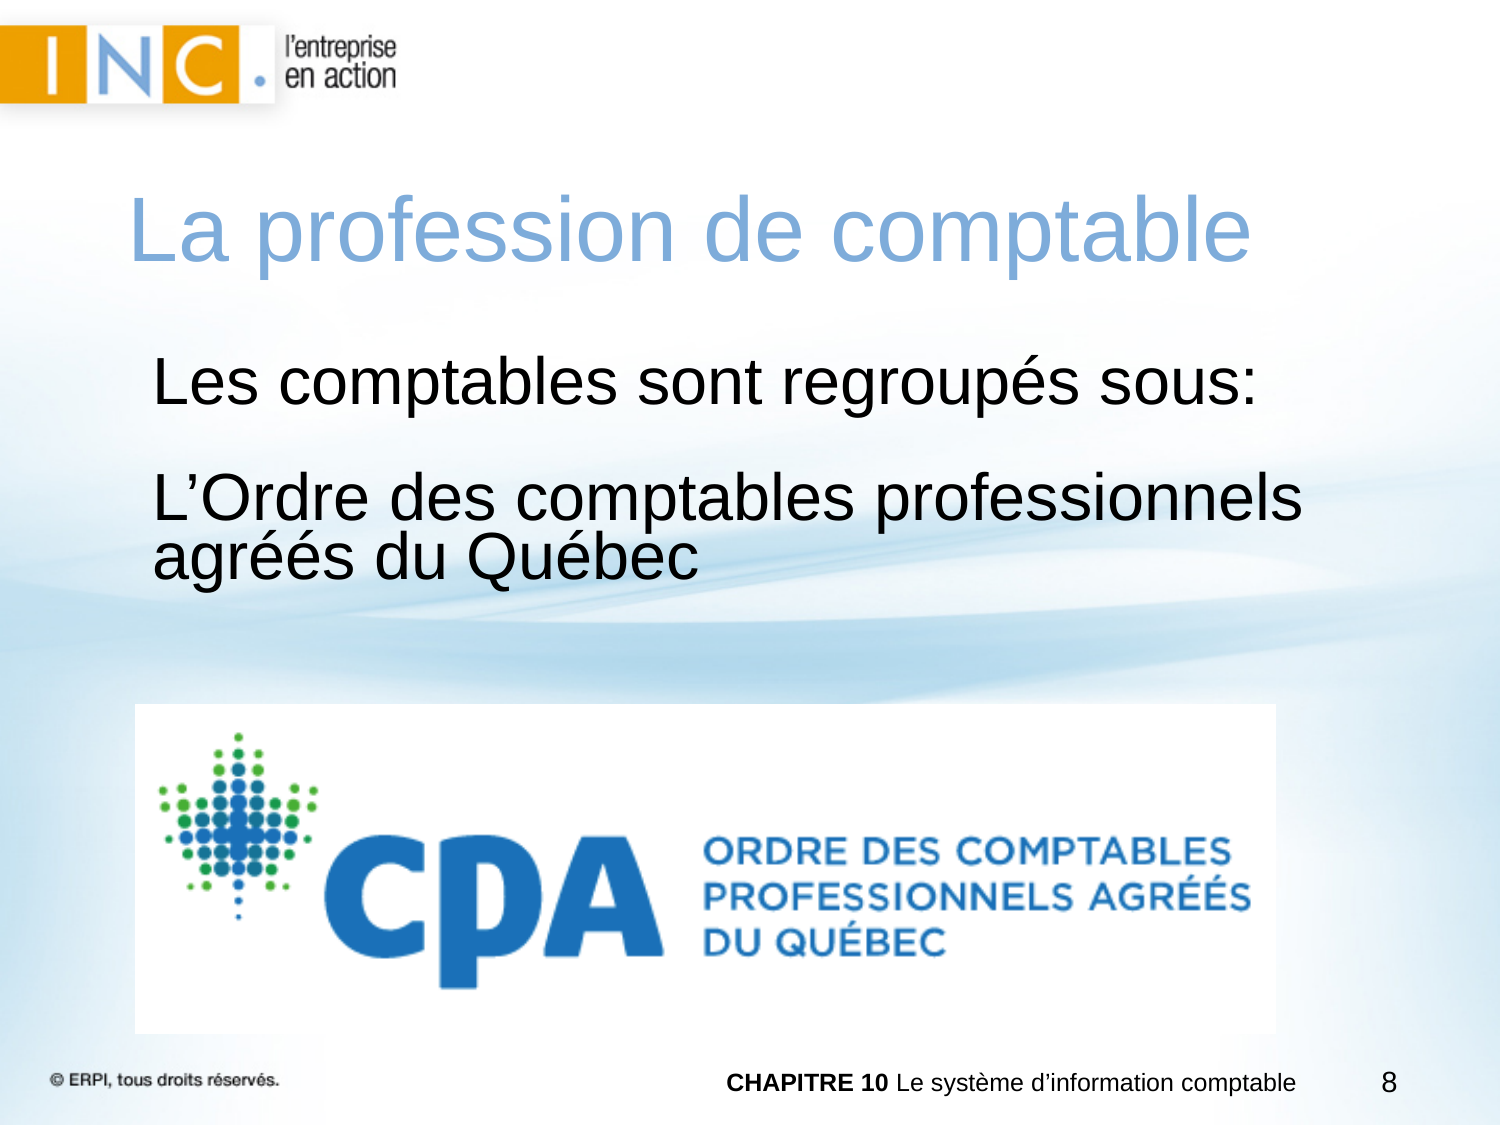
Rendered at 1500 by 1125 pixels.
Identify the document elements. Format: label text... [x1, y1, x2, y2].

text_box CHAPITRE 10 Le système d’information comptable [349, 1062, 1313, 1100]
list Les comptables sont regroupés sous: L’Ordre des comptables professionnels agréés du Québec [137, 351, 1388, 658]
title La profession de comptable [112, 162, 1438, 313]
picture [0, 0, 1500, 1125]
text_box 8 [1313, 1062, 1413, 1100]
